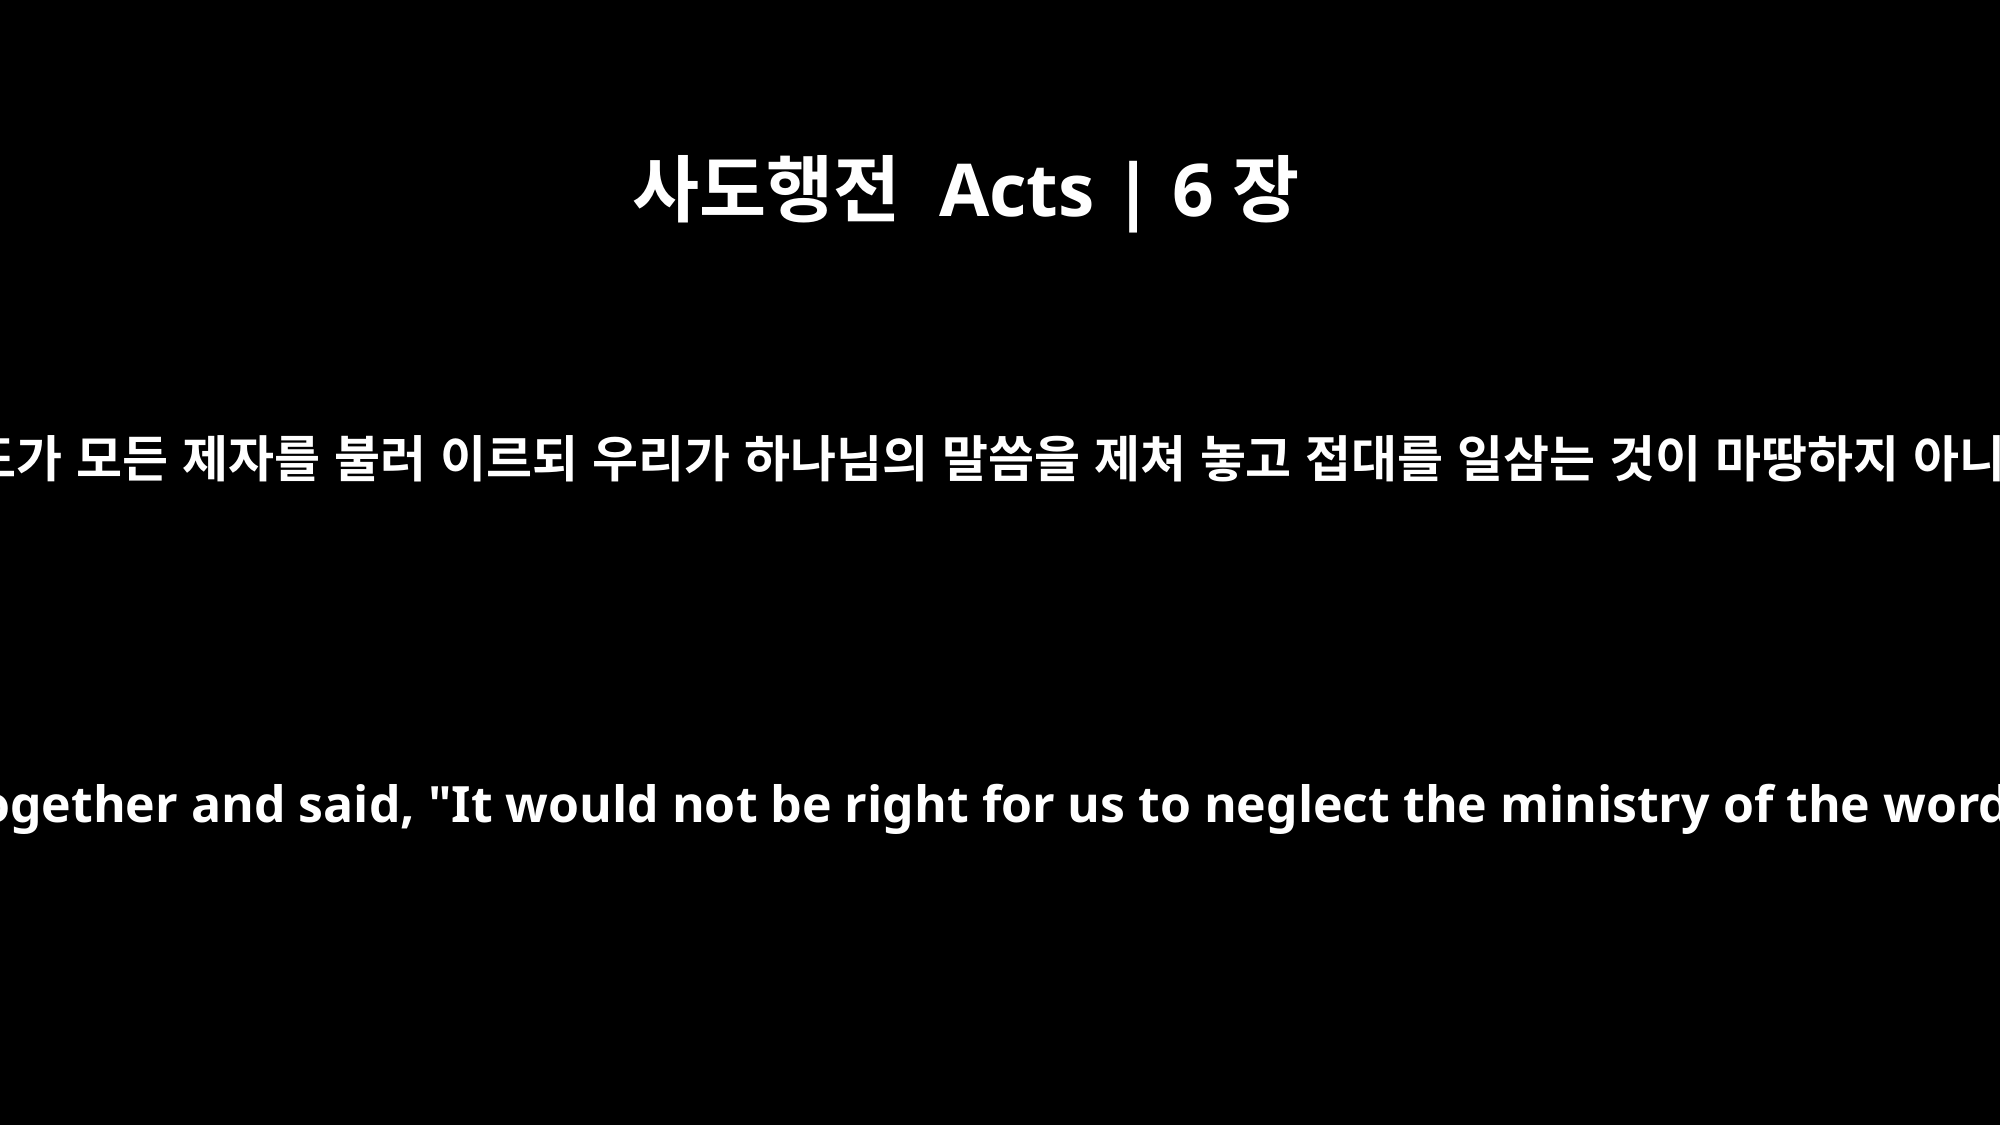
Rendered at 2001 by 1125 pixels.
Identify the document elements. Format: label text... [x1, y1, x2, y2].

text_box 사도행전 Acts | 6장 [617, 136, 1315, 239]
text_box So the Twelve gathered all the disciples together and said, "It would not be right for us to neglect the ministry of the word of God in order to wait on tables. [0, 764, 2000, 840]
text_box 2 열두 사도가 모든 제자를 불러 이르되 우리가 하나님의 말씀을 제쳐 놓고 접대를 일삼는 것이 마땅하지 아니하니 [0, 359, 2000, 495]
